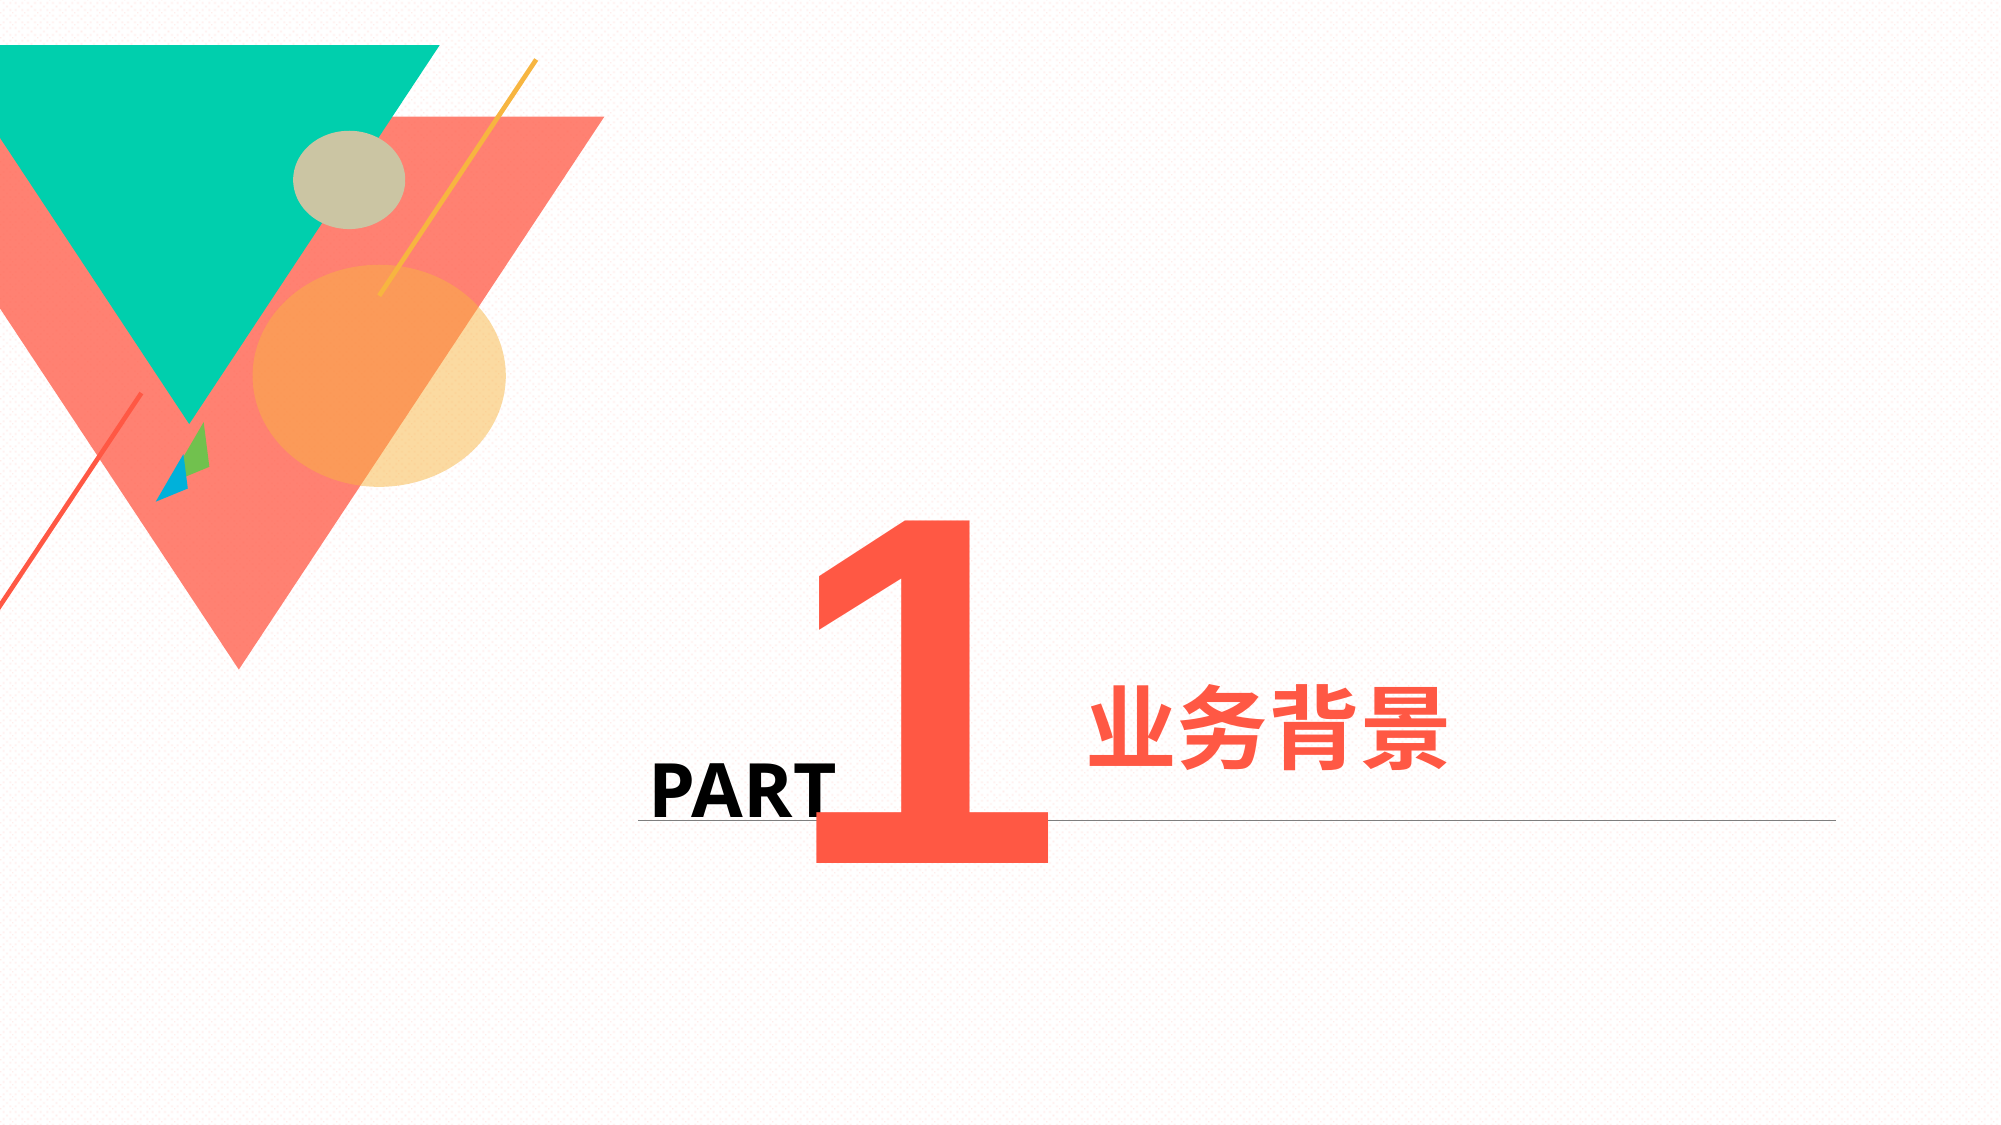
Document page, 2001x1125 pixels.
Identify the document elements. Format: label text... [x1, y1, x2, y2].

text_box 业务背景 [1070, 663, 1616, 728]
text_box 1 [770, 358, 1035, 728]
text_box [0, 44, 605, 670]
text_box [633, 730, 1836, 989]
picture [0, 0, 2001, 1125]
